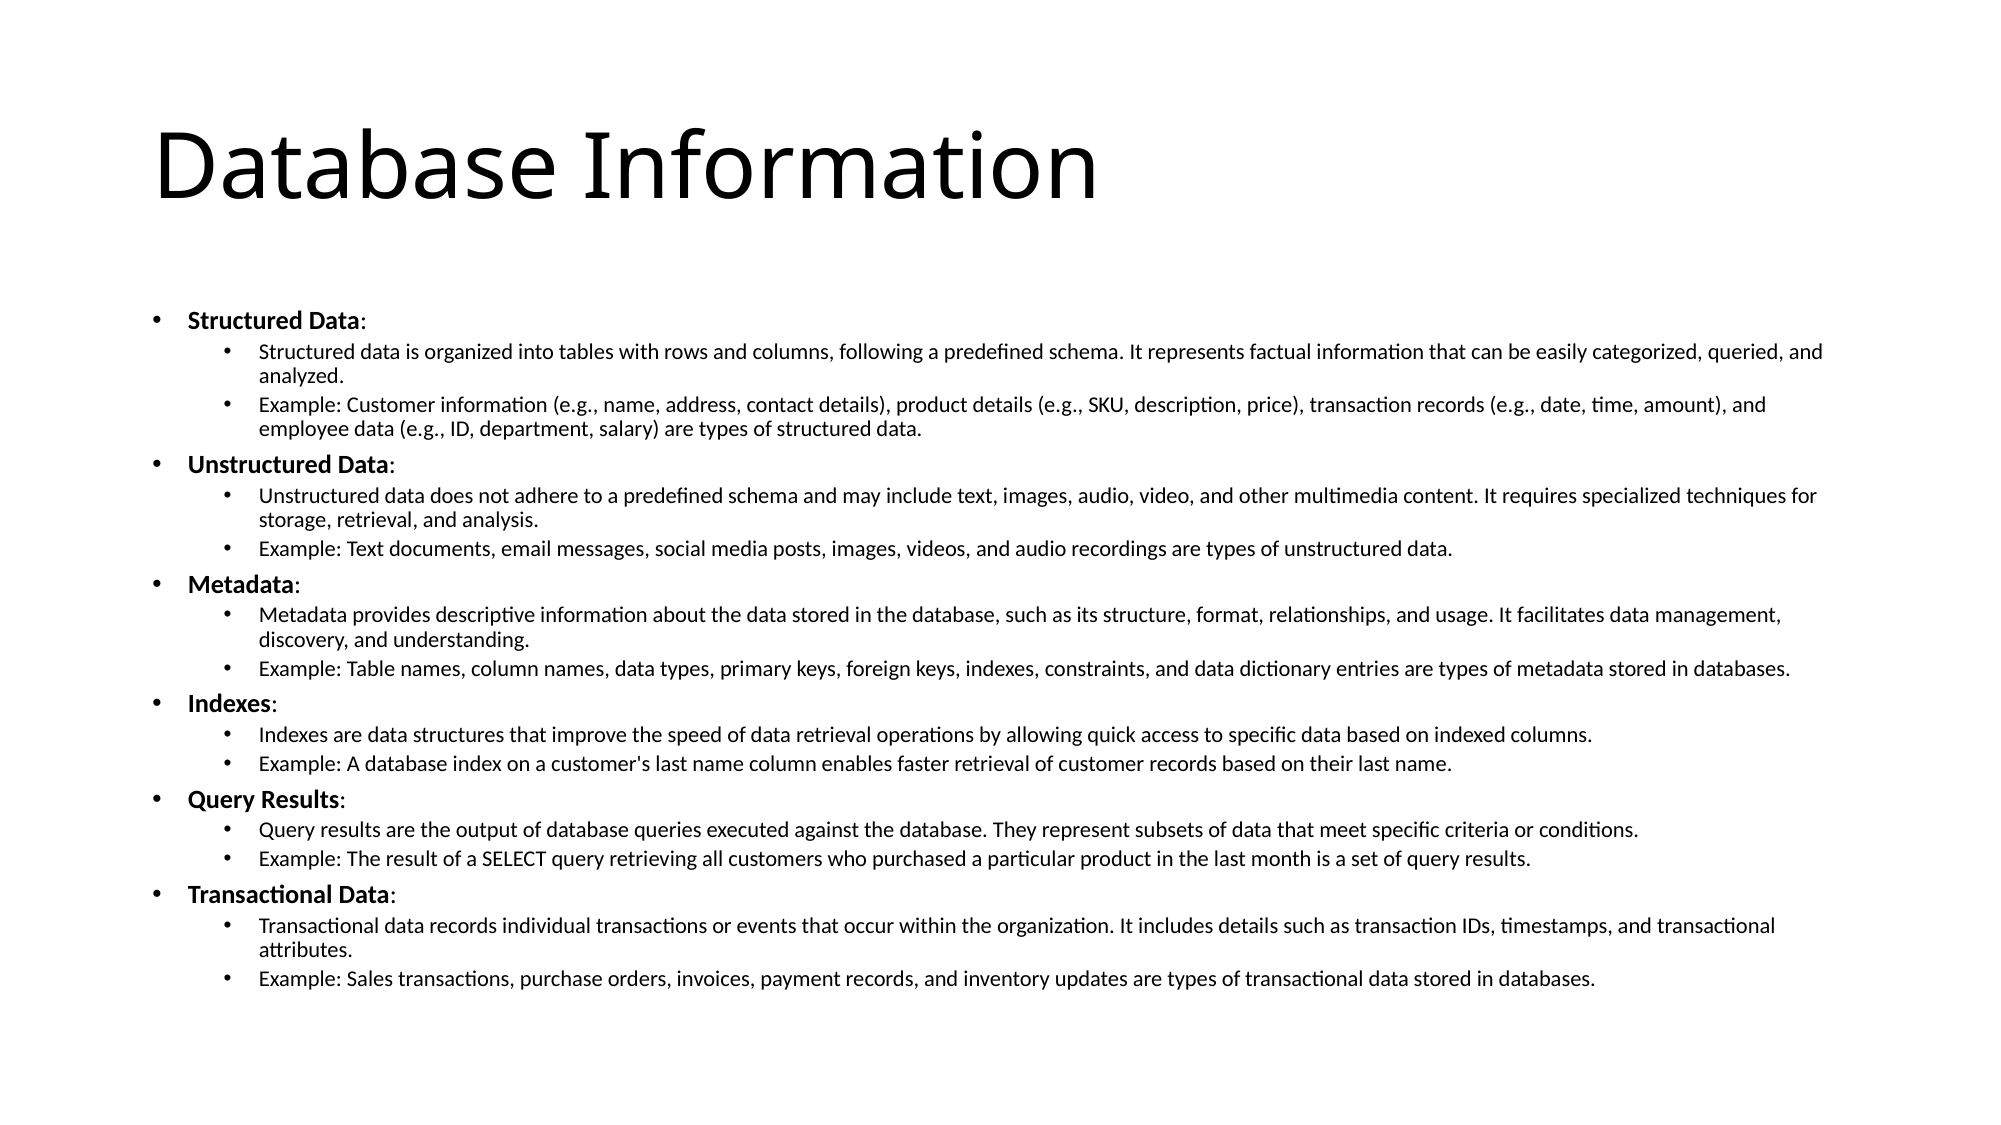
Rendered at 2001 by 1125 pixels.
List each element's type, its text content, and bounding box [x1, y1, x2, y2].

list Structured Data: Structured data is organized into tables with rows and columns, following a predefined schema. It represents factual information that can be easily categorized, queried, and analyzed. Example: Customer information (e.g., name, address, contact details), product details (e.g., SKU, description, price), transaction records (e.g., date, time, amount), and employee data (e.g., ID, department, salary) are types of structured data. Unstructured Data: Unstructured data does not adhere to a predefined schema and may include text, images, audio, video, and other multimedia content. It requires specialized techniques for storage, retrieval, and analysis. Example: Text documents, email messages, social media posts, images, videos, and audio recordings are types of unstructured data. Metadata: Metadata provides descriptive information about the data stored in the database, such as its structure, format, relationships, and usage. It facilitates data management, discovery, and understanding. Example: Table names, column names, data types, primary keys, foreign keys, indexes, constraints, and data dictionary entries are types of metadata stored in databases. Indexes: Indexes are data structures that improve the speed of data retrieval operations by allowing quick access to specific data based on indexed columns. Example: A database index on a customer's last name column enables faster retrieval of customer records based on their last name. Query Results: Query results are the output of database queries executed against the database. They represent subsets of data that meet specific criteria or conditions. Example: The result of a SELECT query retrieving all customers who purchased a particular product in the last month is a set of query results. Transactional Data: Transactional data records individual transactions or events that occur within the organization. It includes details such as transaction IDs, timestamps, and transactional attributes. Example: Sales transactions, purchase orders, invoices, payment records, and inventory updates are types of transactional data stored in databases. [137, 299, 1863, 1014]
title Database Information [137, 59, 1863, 278]
